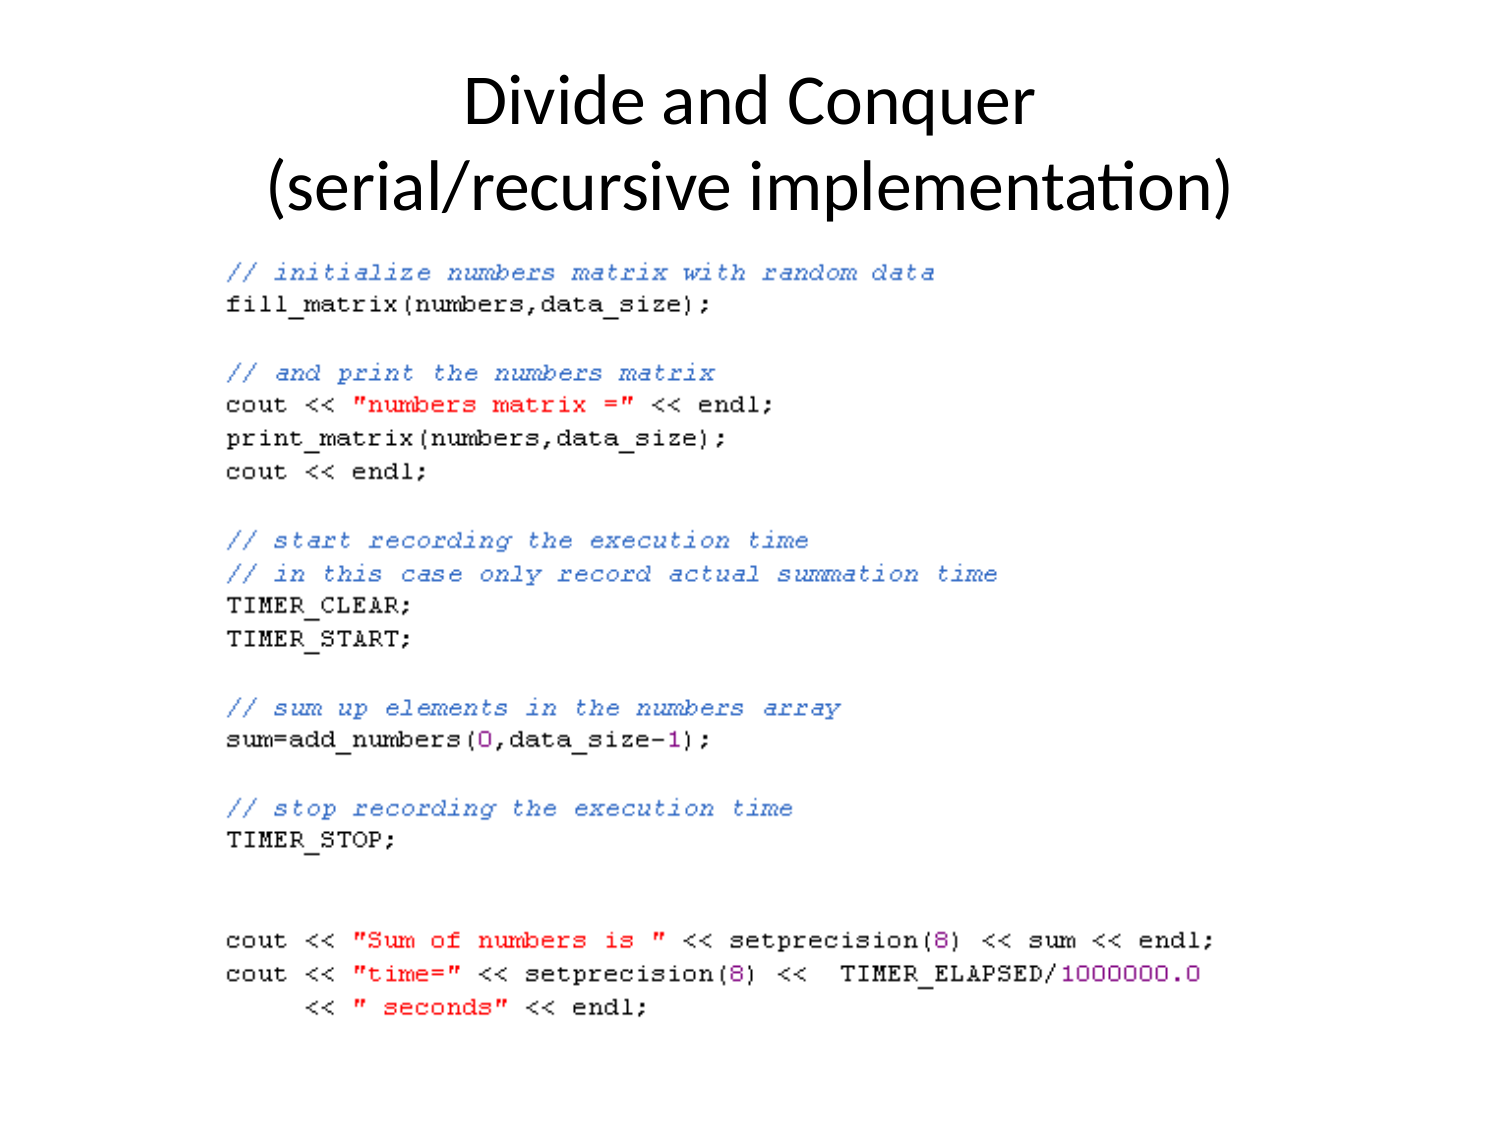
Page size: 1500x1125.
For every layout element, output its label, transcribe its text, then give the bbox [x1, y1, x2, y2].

title Divide and Conquer (serial/recursive implementation) [75, 45, 1425, 233]
picture [212, 249, 1230, 1027]
